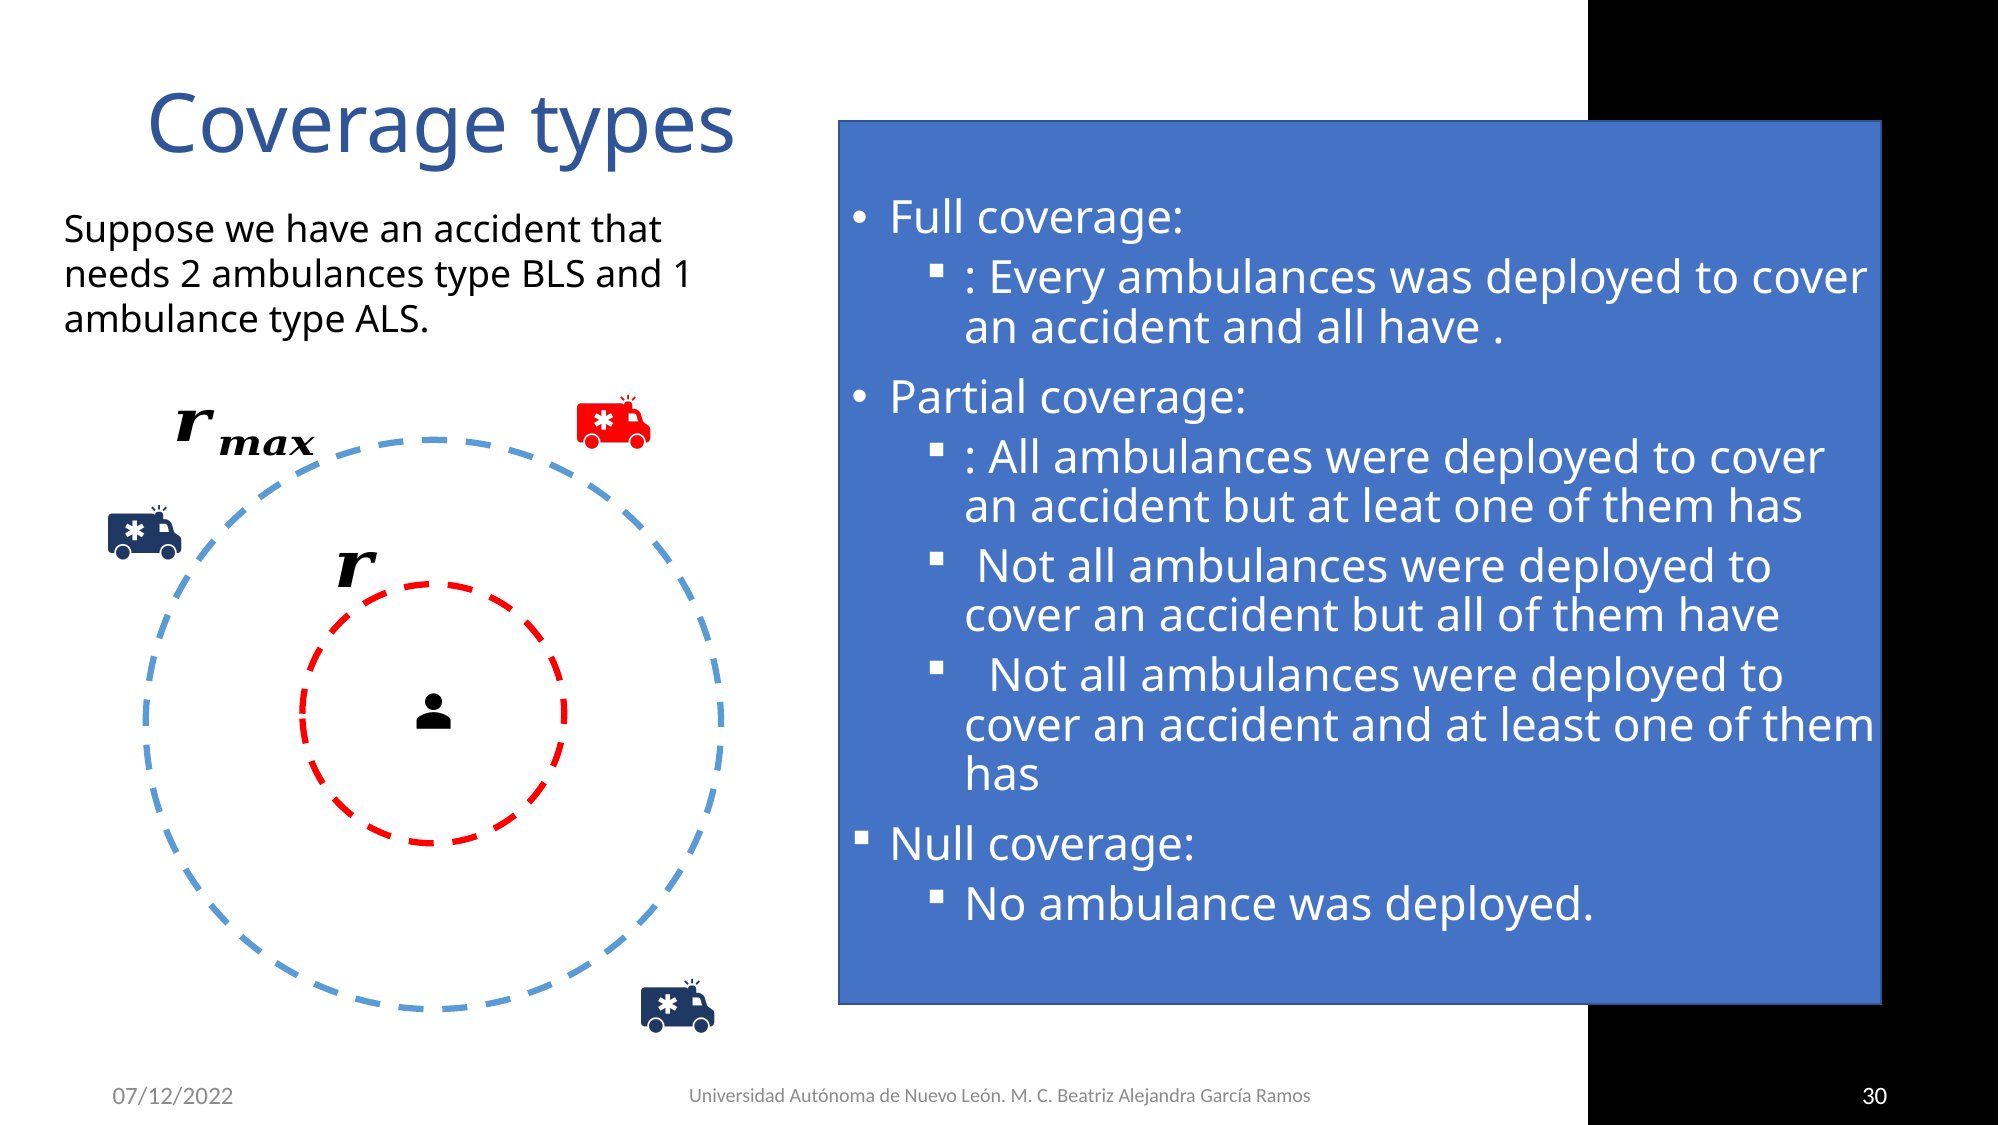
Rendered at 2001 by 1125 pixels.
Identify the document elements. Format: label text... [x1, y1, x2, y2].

picture [570, 382, 657, 469]
picture [634, 965, 721, 1053]
picture [101, 492, 188, 580]
slide_number 30 [1611, 1065, 1903, 1125]
footer Universidad Autónoma de Nuevo León. M. C. Beatriz Alejandra García Ramos [662, 1065, 1338, 1125]
title Coverage types [131, 34, 756, 197]
text_box [838, 120, 1882, 1005]
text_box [145, 389, 722, 1010]
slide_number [97, 1065, 548, 1125]
text_box [1588, 0, 1998, 1125]
text_box Suppose we have an accident that needs 2 ambulances type BLS and 1 ambulance type ALS. [48, 197, 789, 348]
